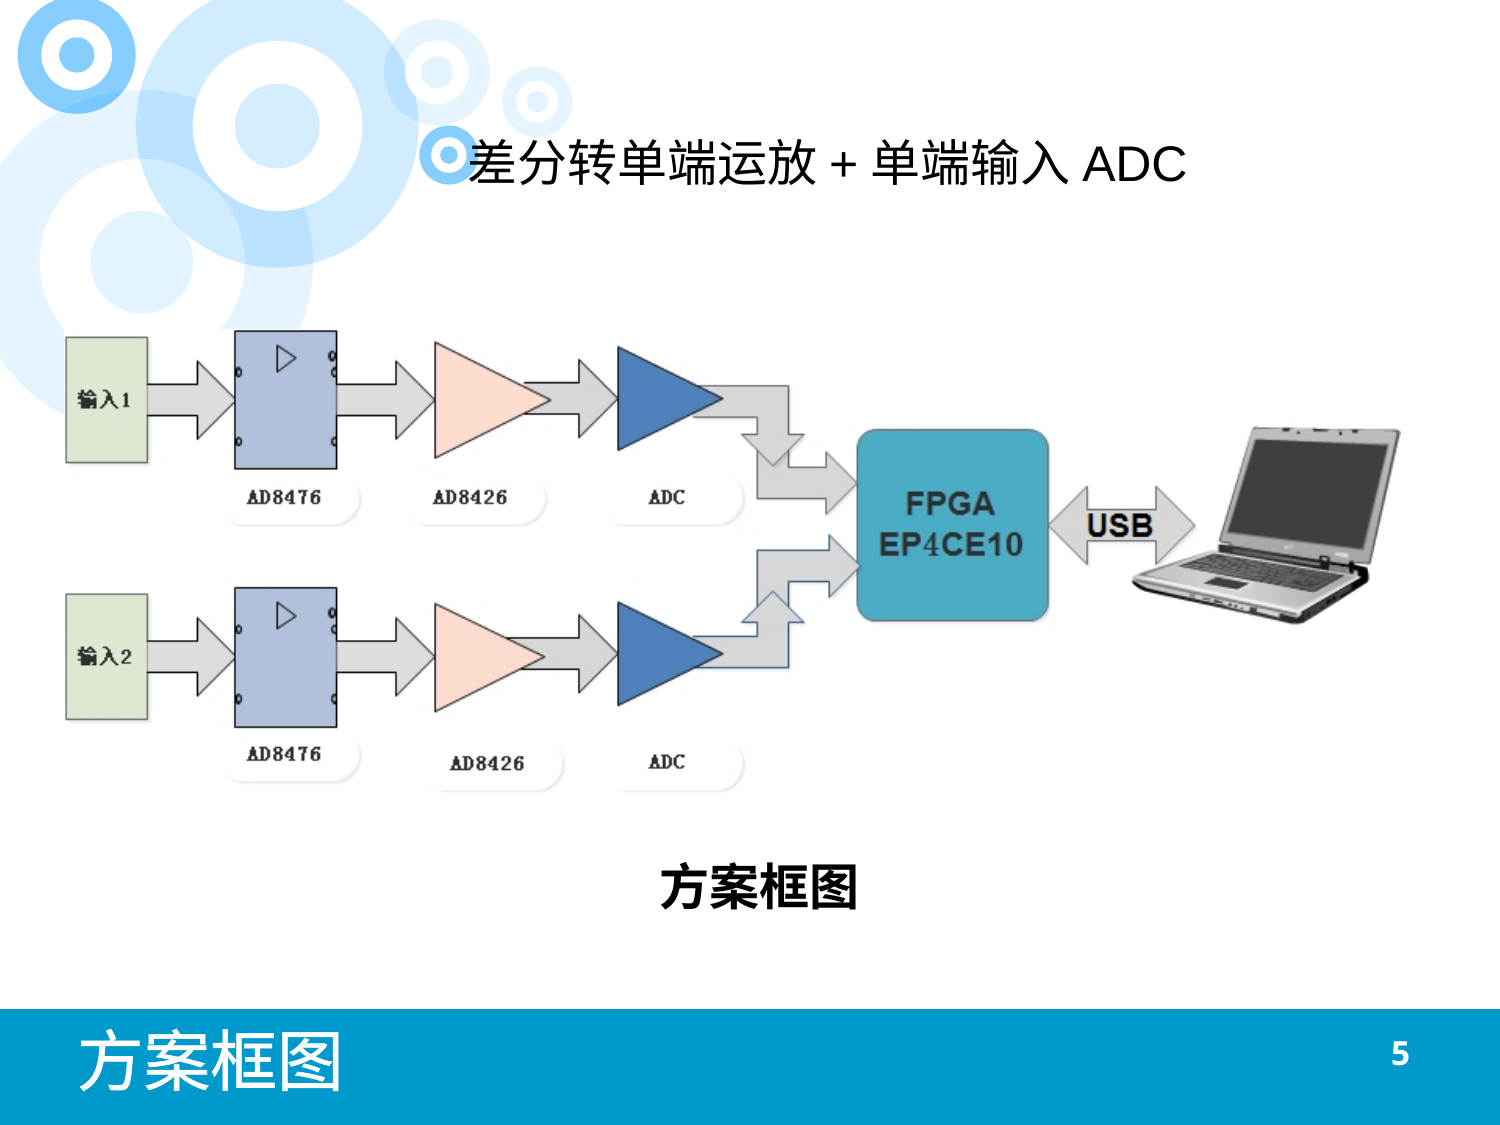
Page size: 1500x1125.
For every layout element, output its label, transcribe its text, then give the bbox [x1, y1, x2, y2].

text_box 差分转单端运放+单端输入ADC [452, 123, 1203, 199]
text_box 方案框图 [644, 848, 875, 923]
picture [64, 329, 1401, 795]
slide_number 5 [1074, 1024, 1426, 1103]
text_box 方案框图 [29, 1011, 361, 1106]
